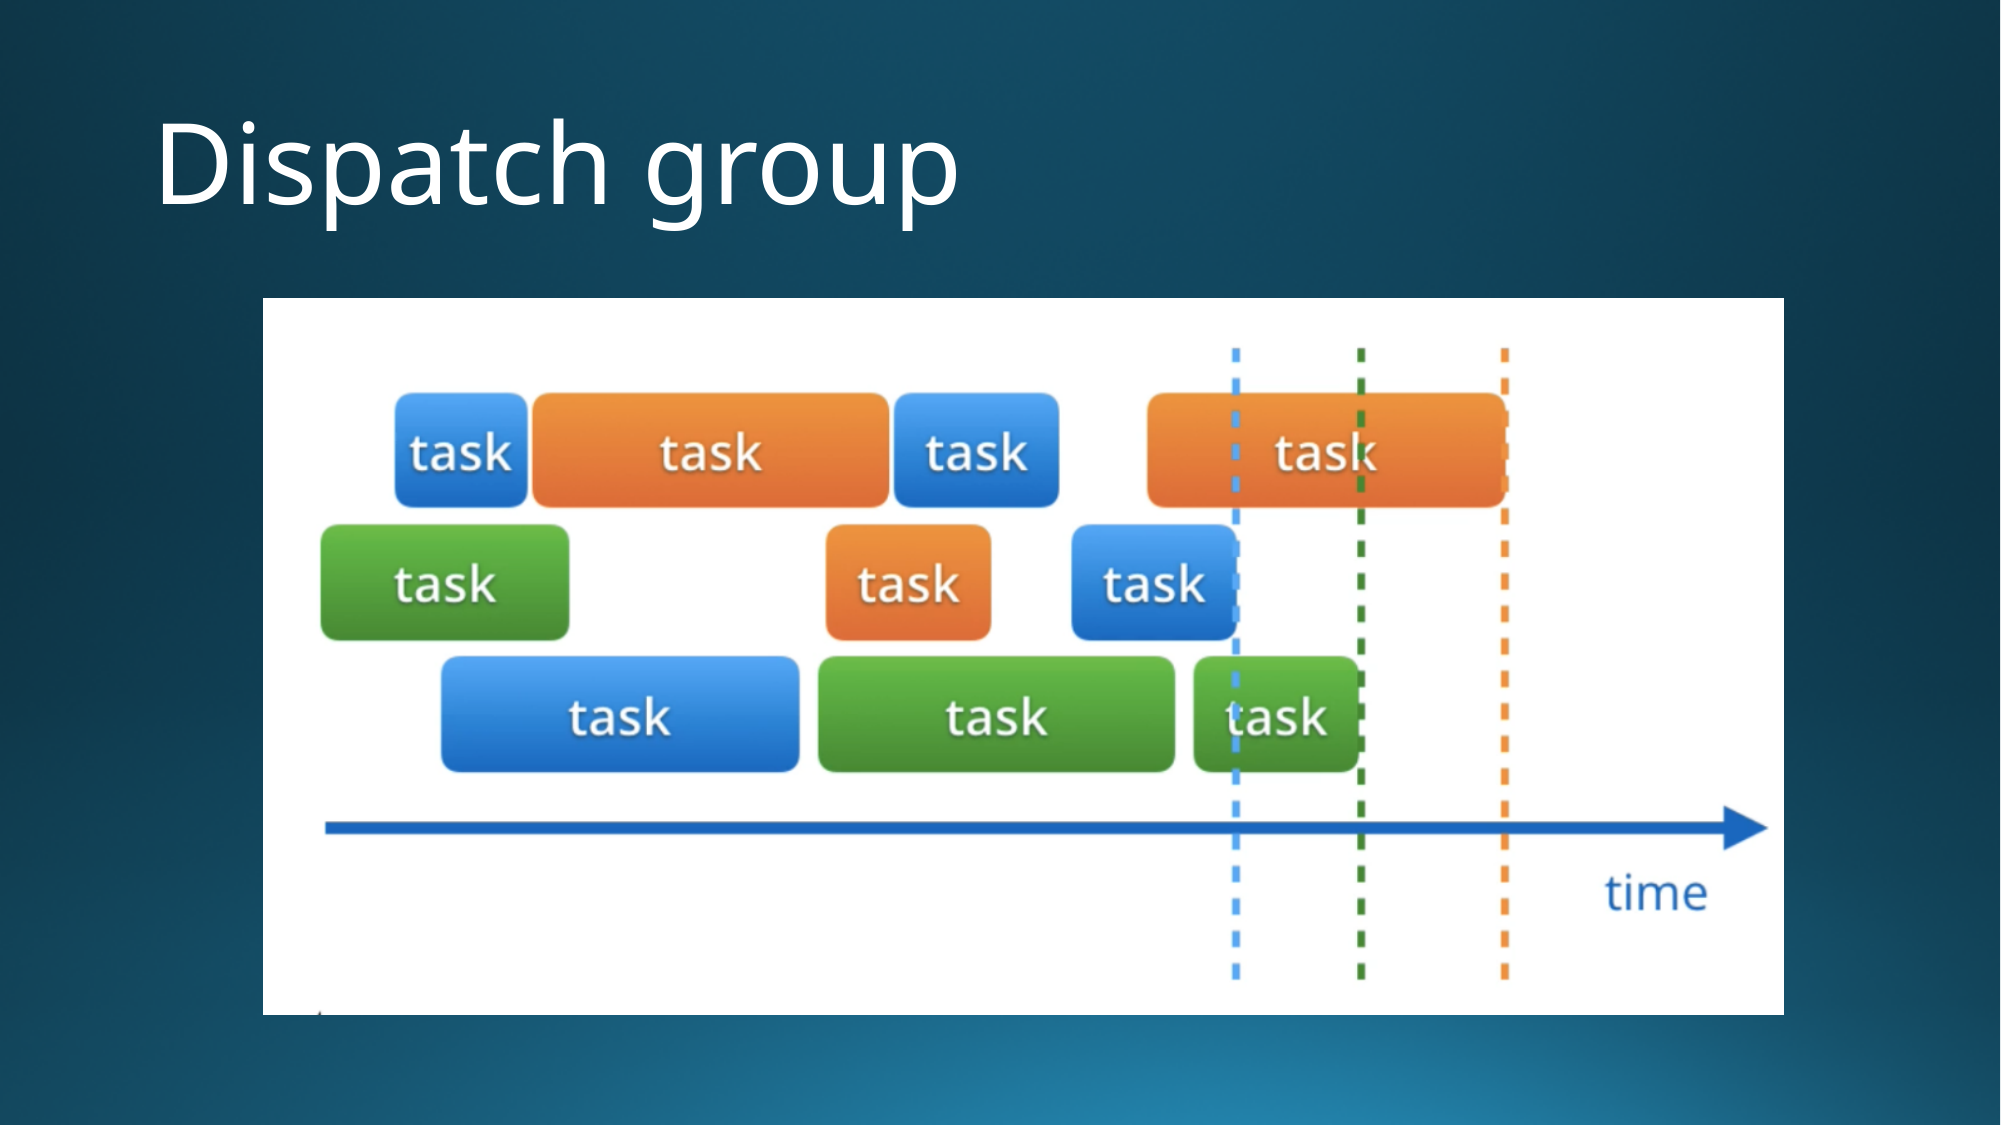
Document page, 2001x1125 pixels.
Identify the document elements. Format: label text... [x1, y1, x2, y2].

title Dispatch group [137, 59, 1863, 278]
picture [0, 0, 2001, 1125]
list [262, 298, 1784, 1015]
